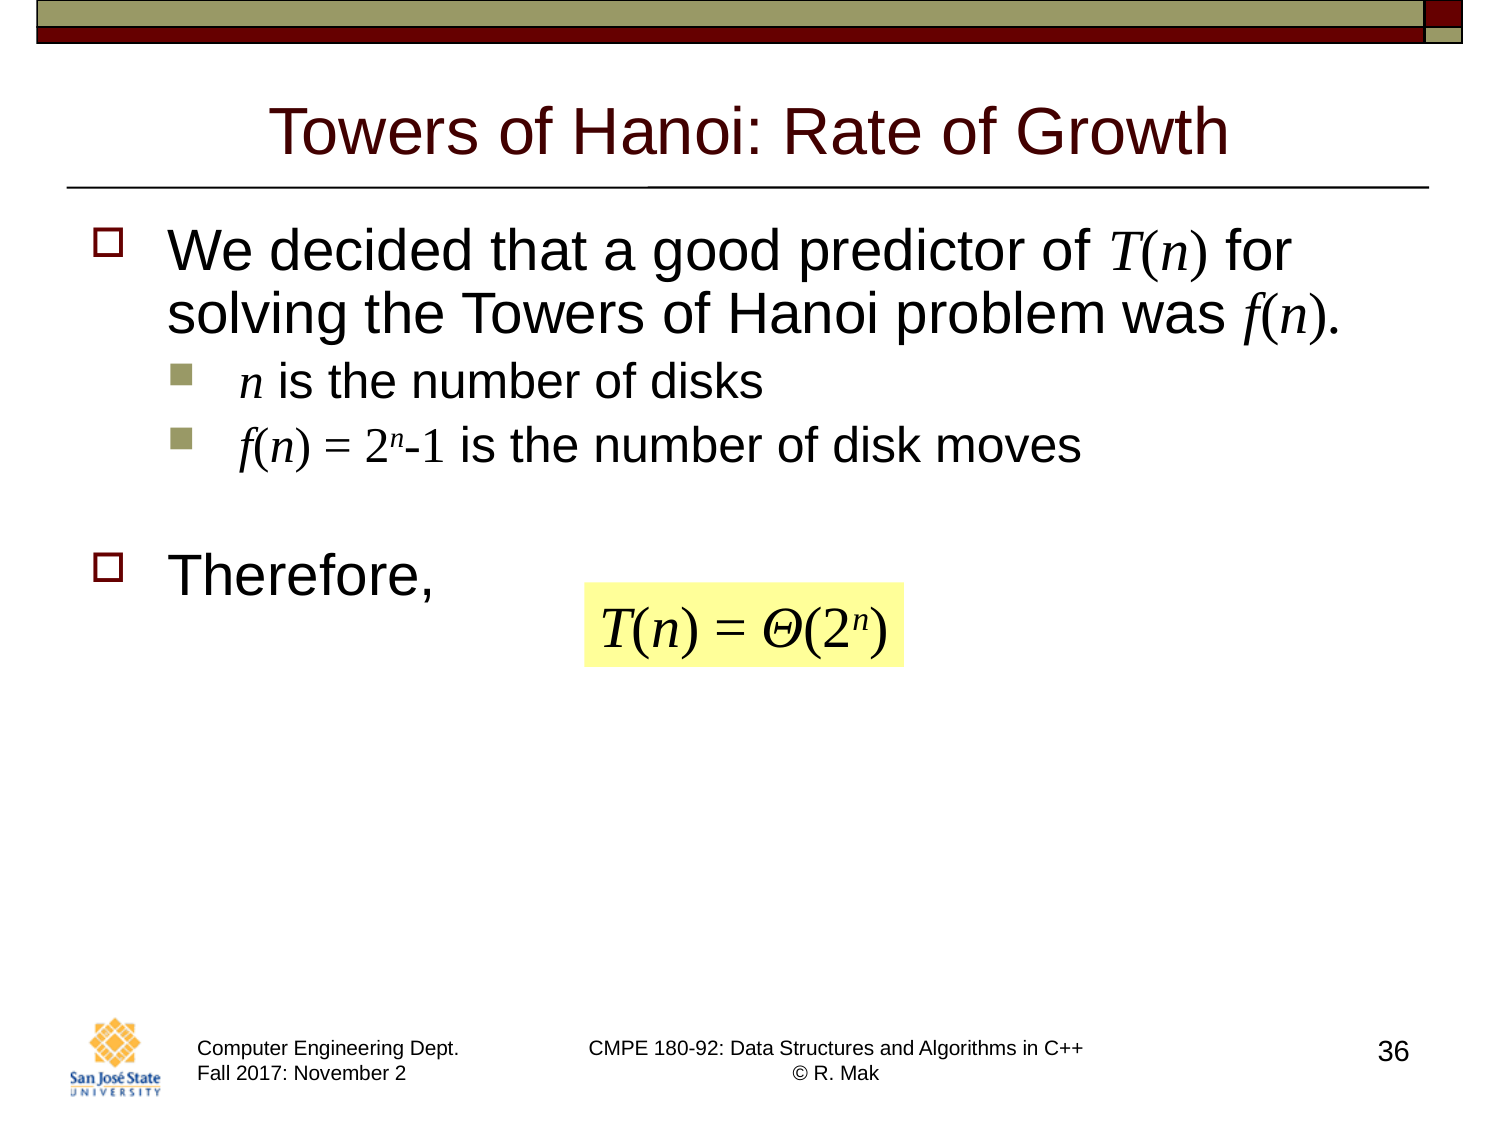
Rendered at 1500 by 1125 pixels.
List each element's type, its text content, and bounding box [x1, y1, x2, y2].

text_box T(n) = Θ(2n) [584, 582, 904, 667]
slide_number 36 [1112, 1025, 1425, 1100]
picture [60, 1012, 166, 1112]
list We decided that a good predictor of T(n) for solving the Towers of Hanoi problem was f(n). n is the number of disks f(n) = 2n-1 is the number of disk moves Therefore, [75, 212, 1425, 623]
title Towers of Hanoi: Rate of Growth [75, 67, 1425, 175]
